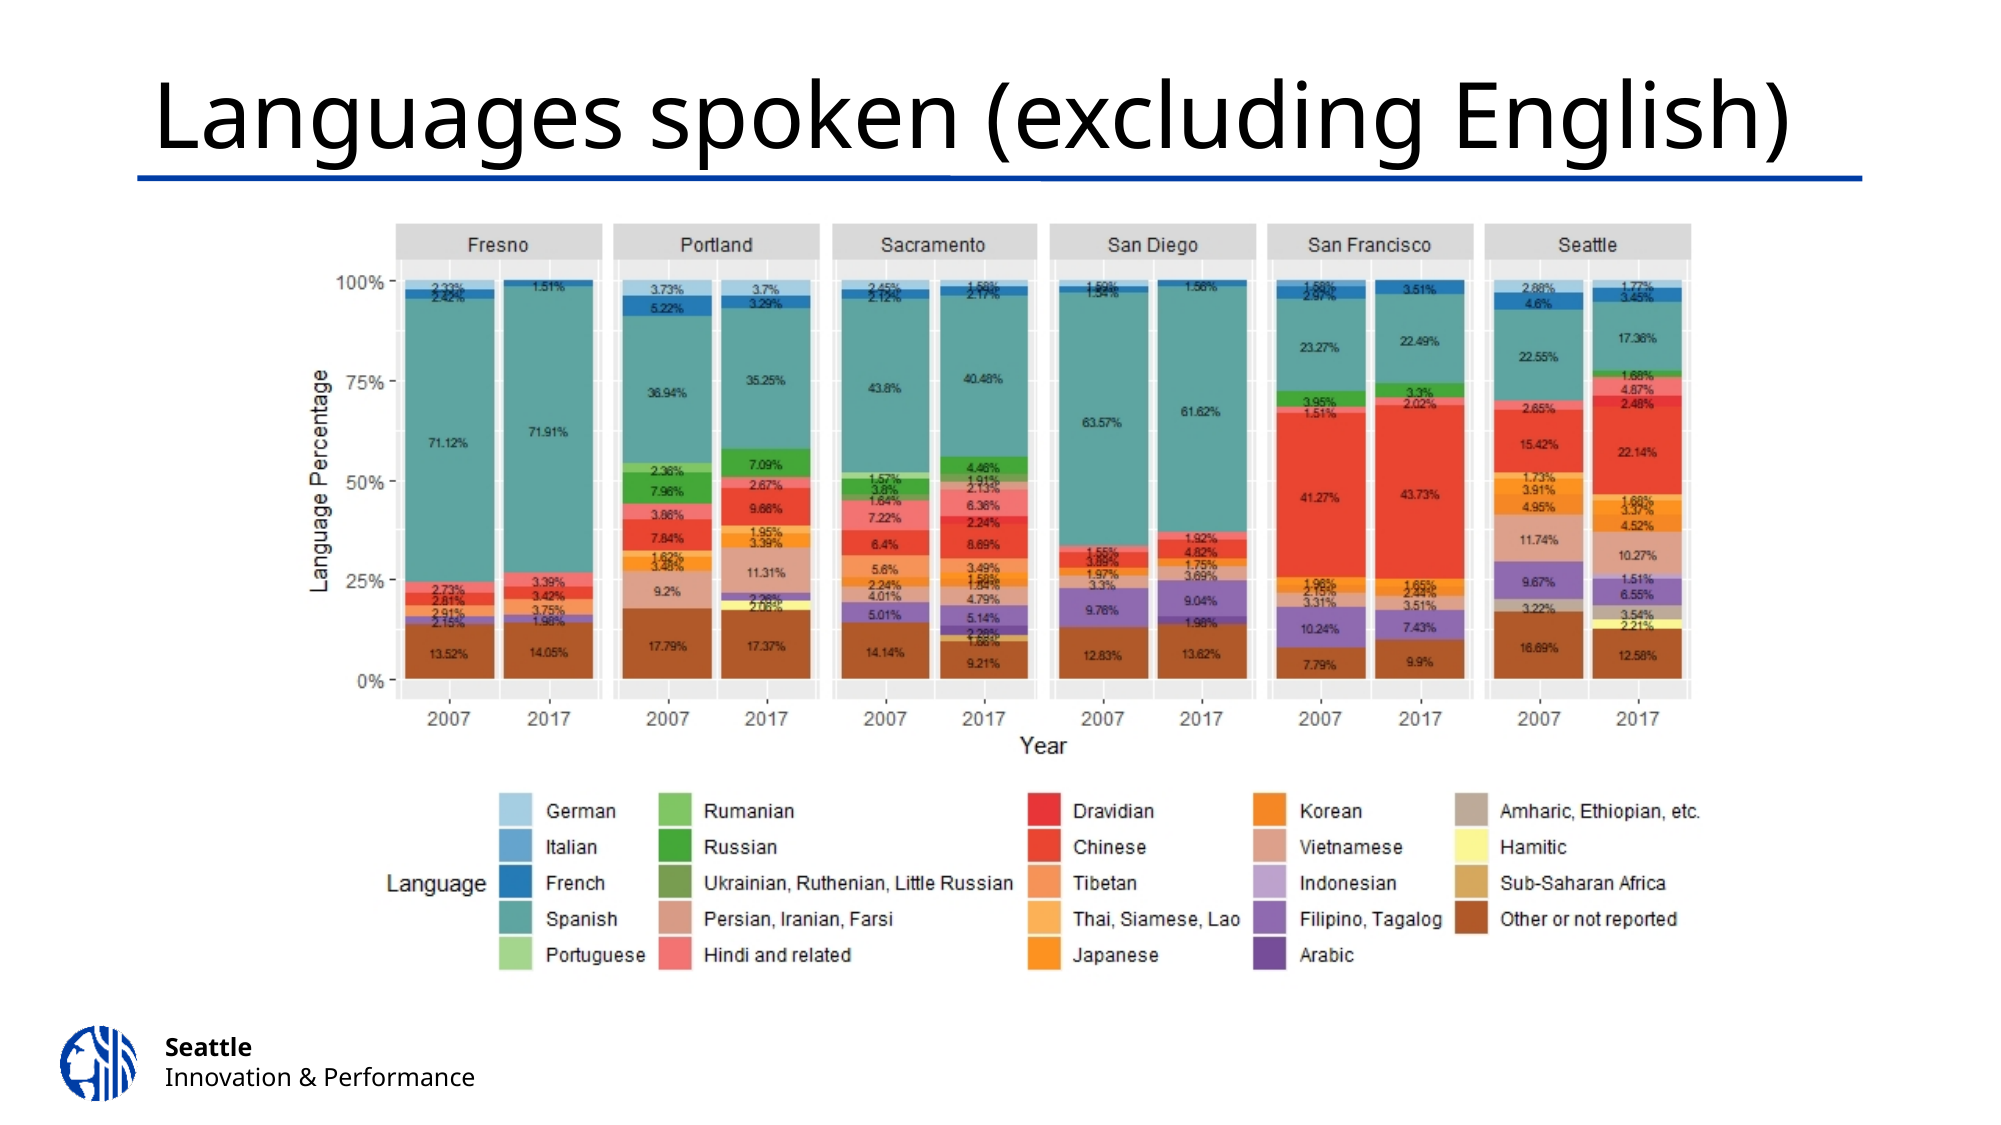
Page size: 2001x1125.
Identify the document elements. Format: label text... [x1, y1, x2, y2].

picture [59, 1024, 138, 1103]
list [296, 213, 1704, 995]
title Languages spoken (excluding English) [137, 59, 1863, 179]
